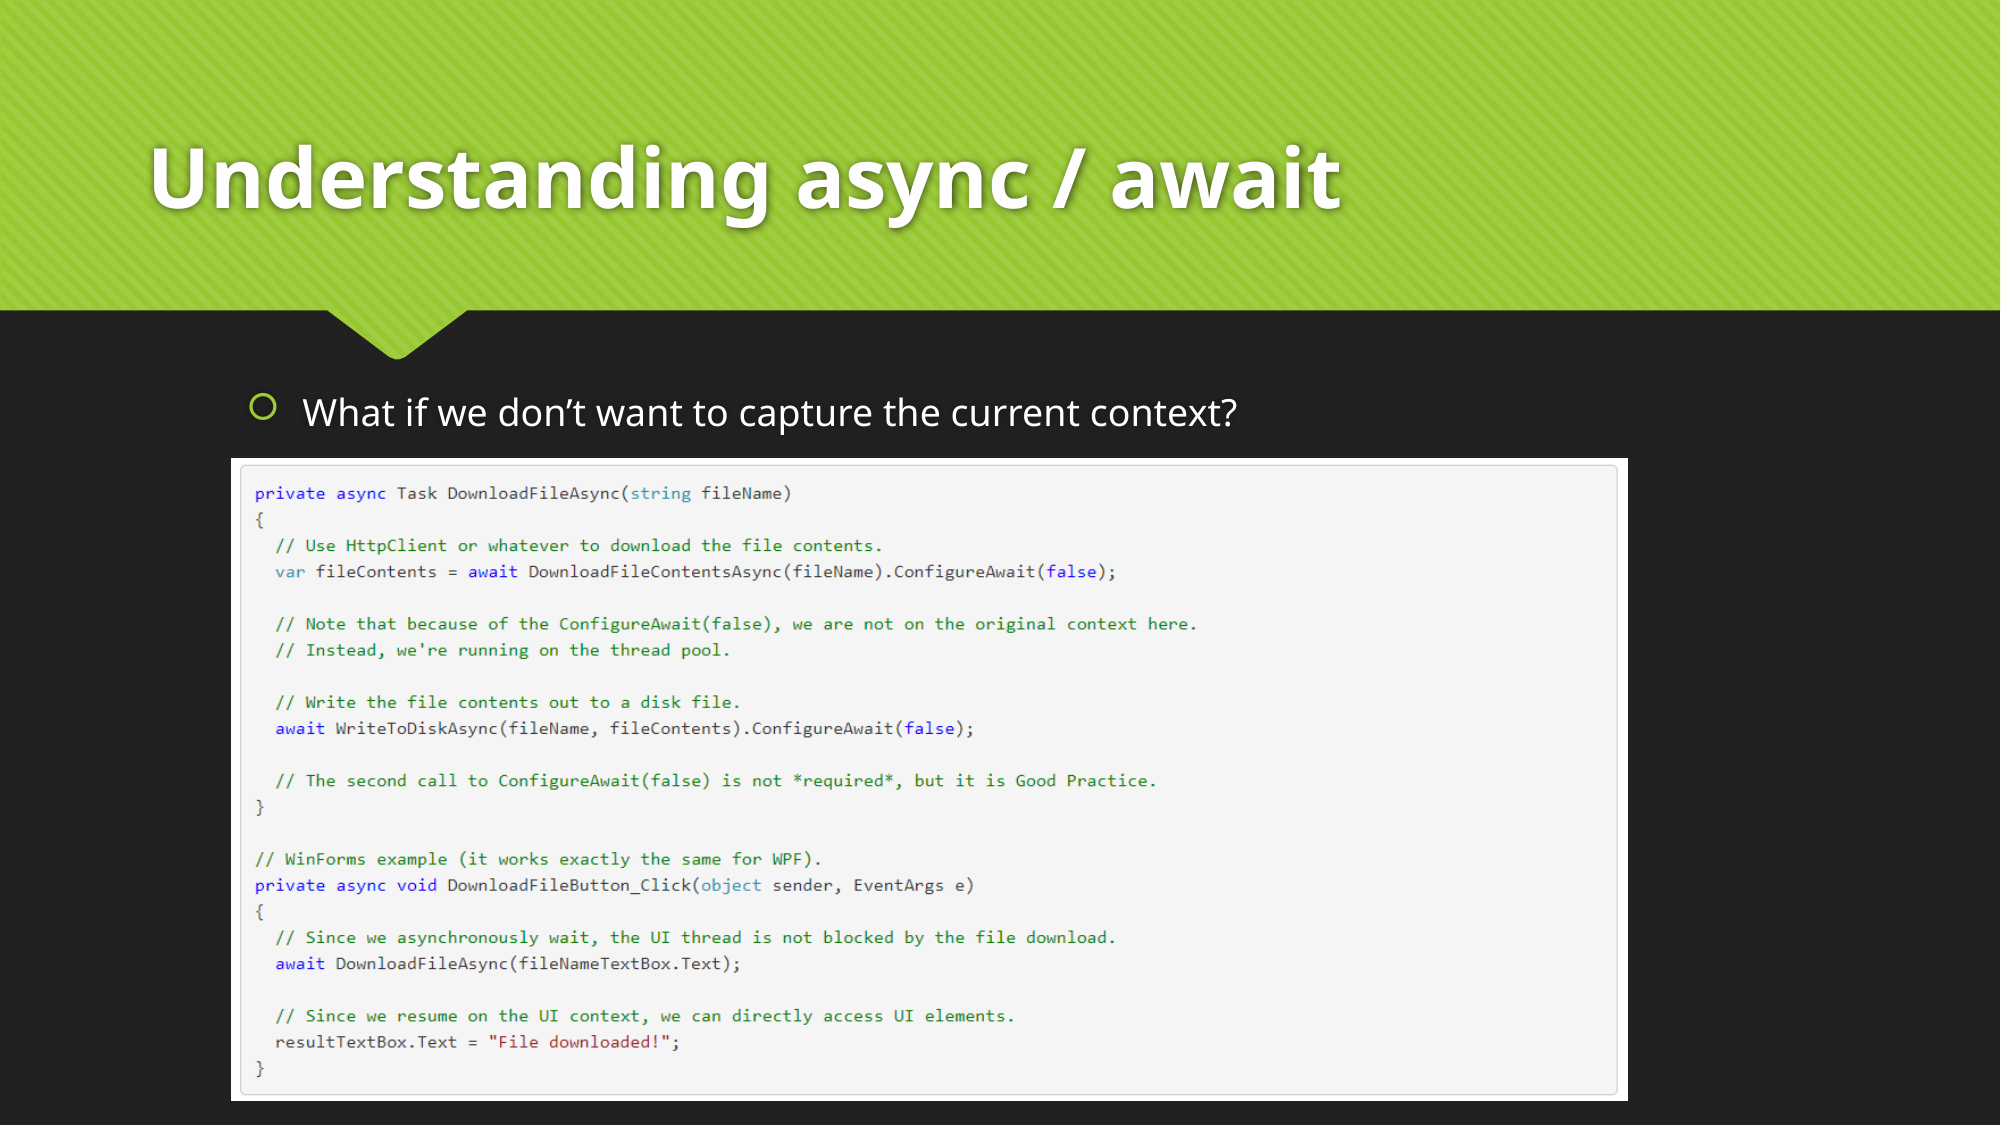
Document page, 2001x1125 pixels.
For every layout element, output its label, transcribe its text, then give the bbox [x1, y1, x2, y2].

title Understanding async / await [132, 73, 1868, 233]
picture [230, 458, 1629, 1102]
list What if we don’t want to capture the current context? [231, 376, 1583, 447]
